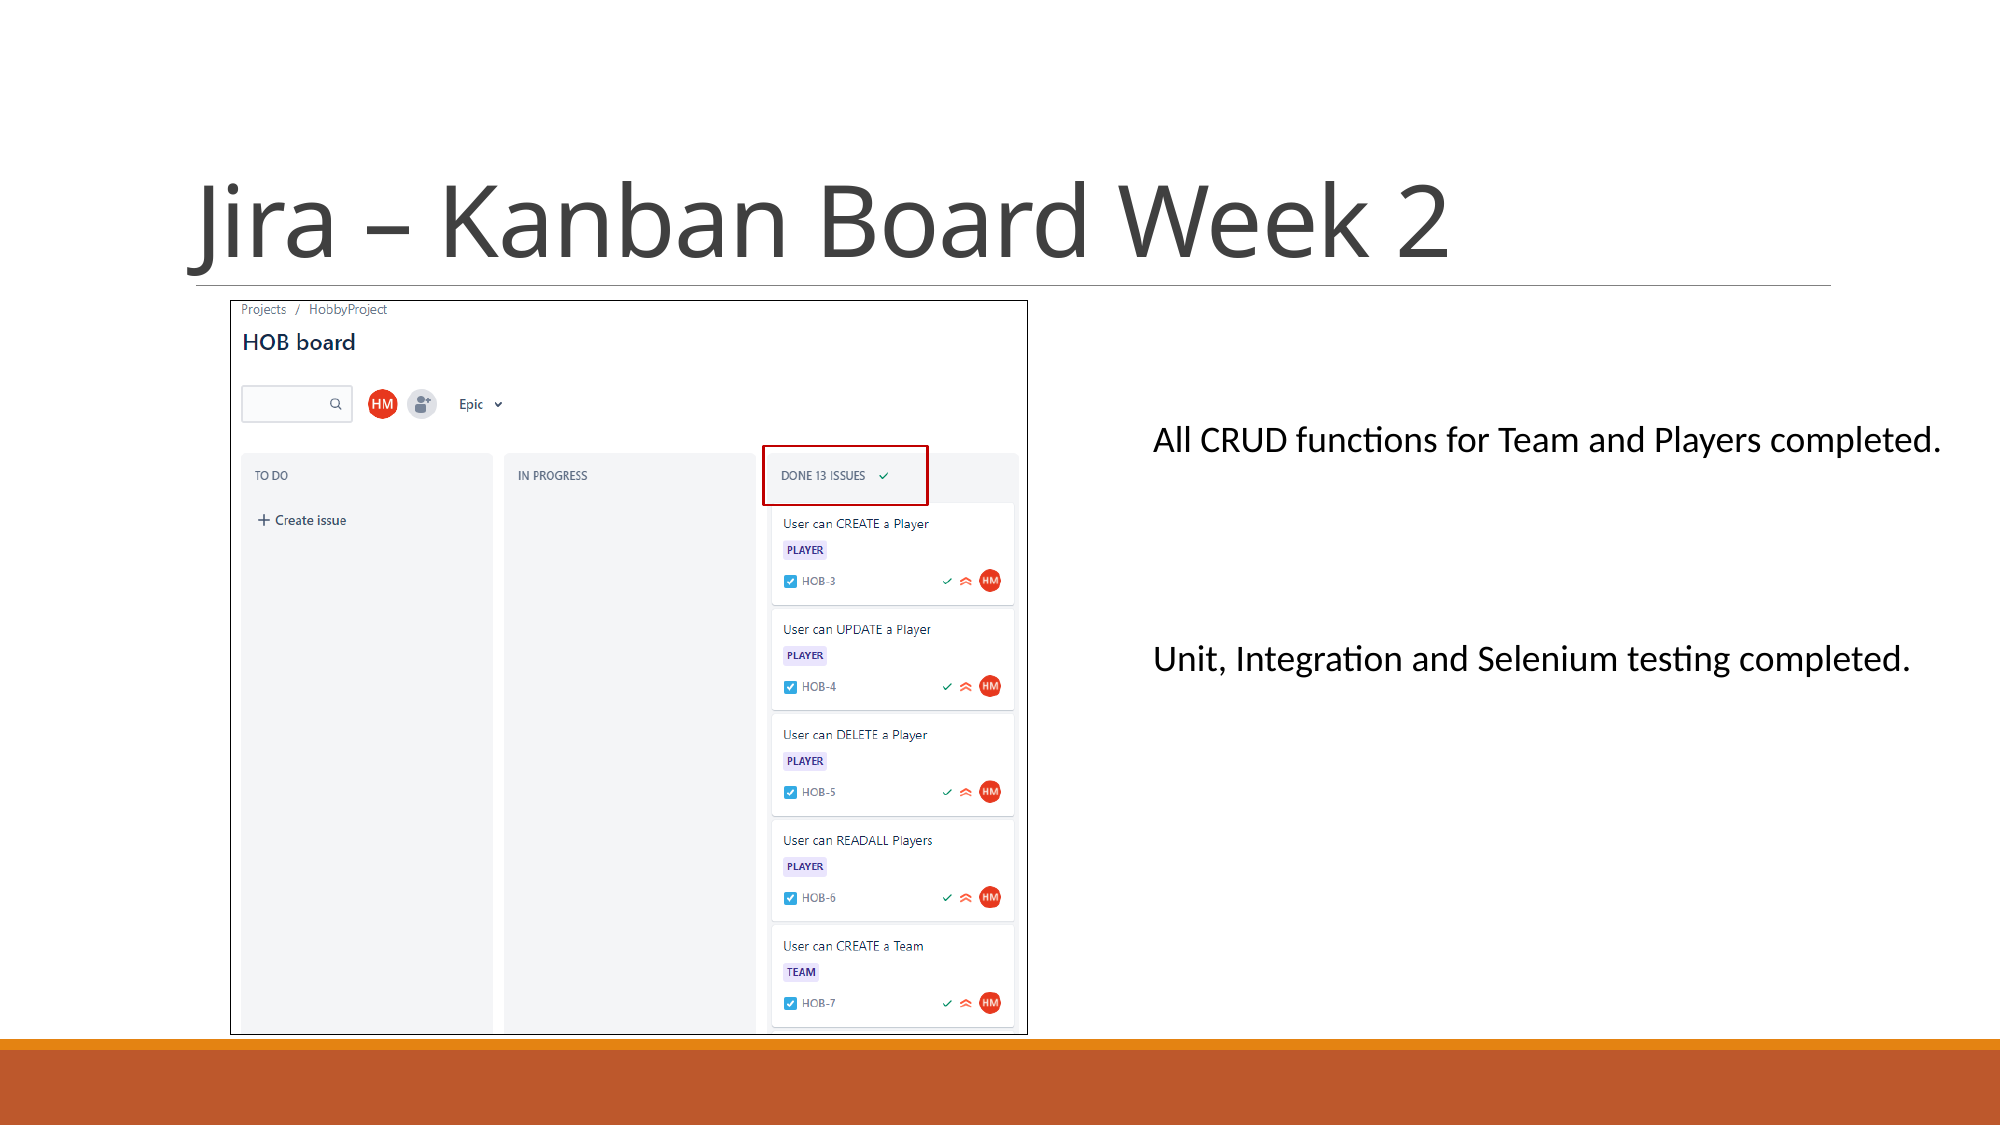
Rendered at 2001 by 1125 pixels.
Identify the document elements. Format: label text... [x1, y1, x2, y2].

text_box Unit, Integration and Selenium testing completed. [1138, 626, 1927, 687]
text_box All CRUD functions for Team and Players completed. [1138, 407, 1959, 468]
picture [229, 299, 1029, 1036]
title Jira – Kanban Board Week 2 [180, 47, 1830, 285]
